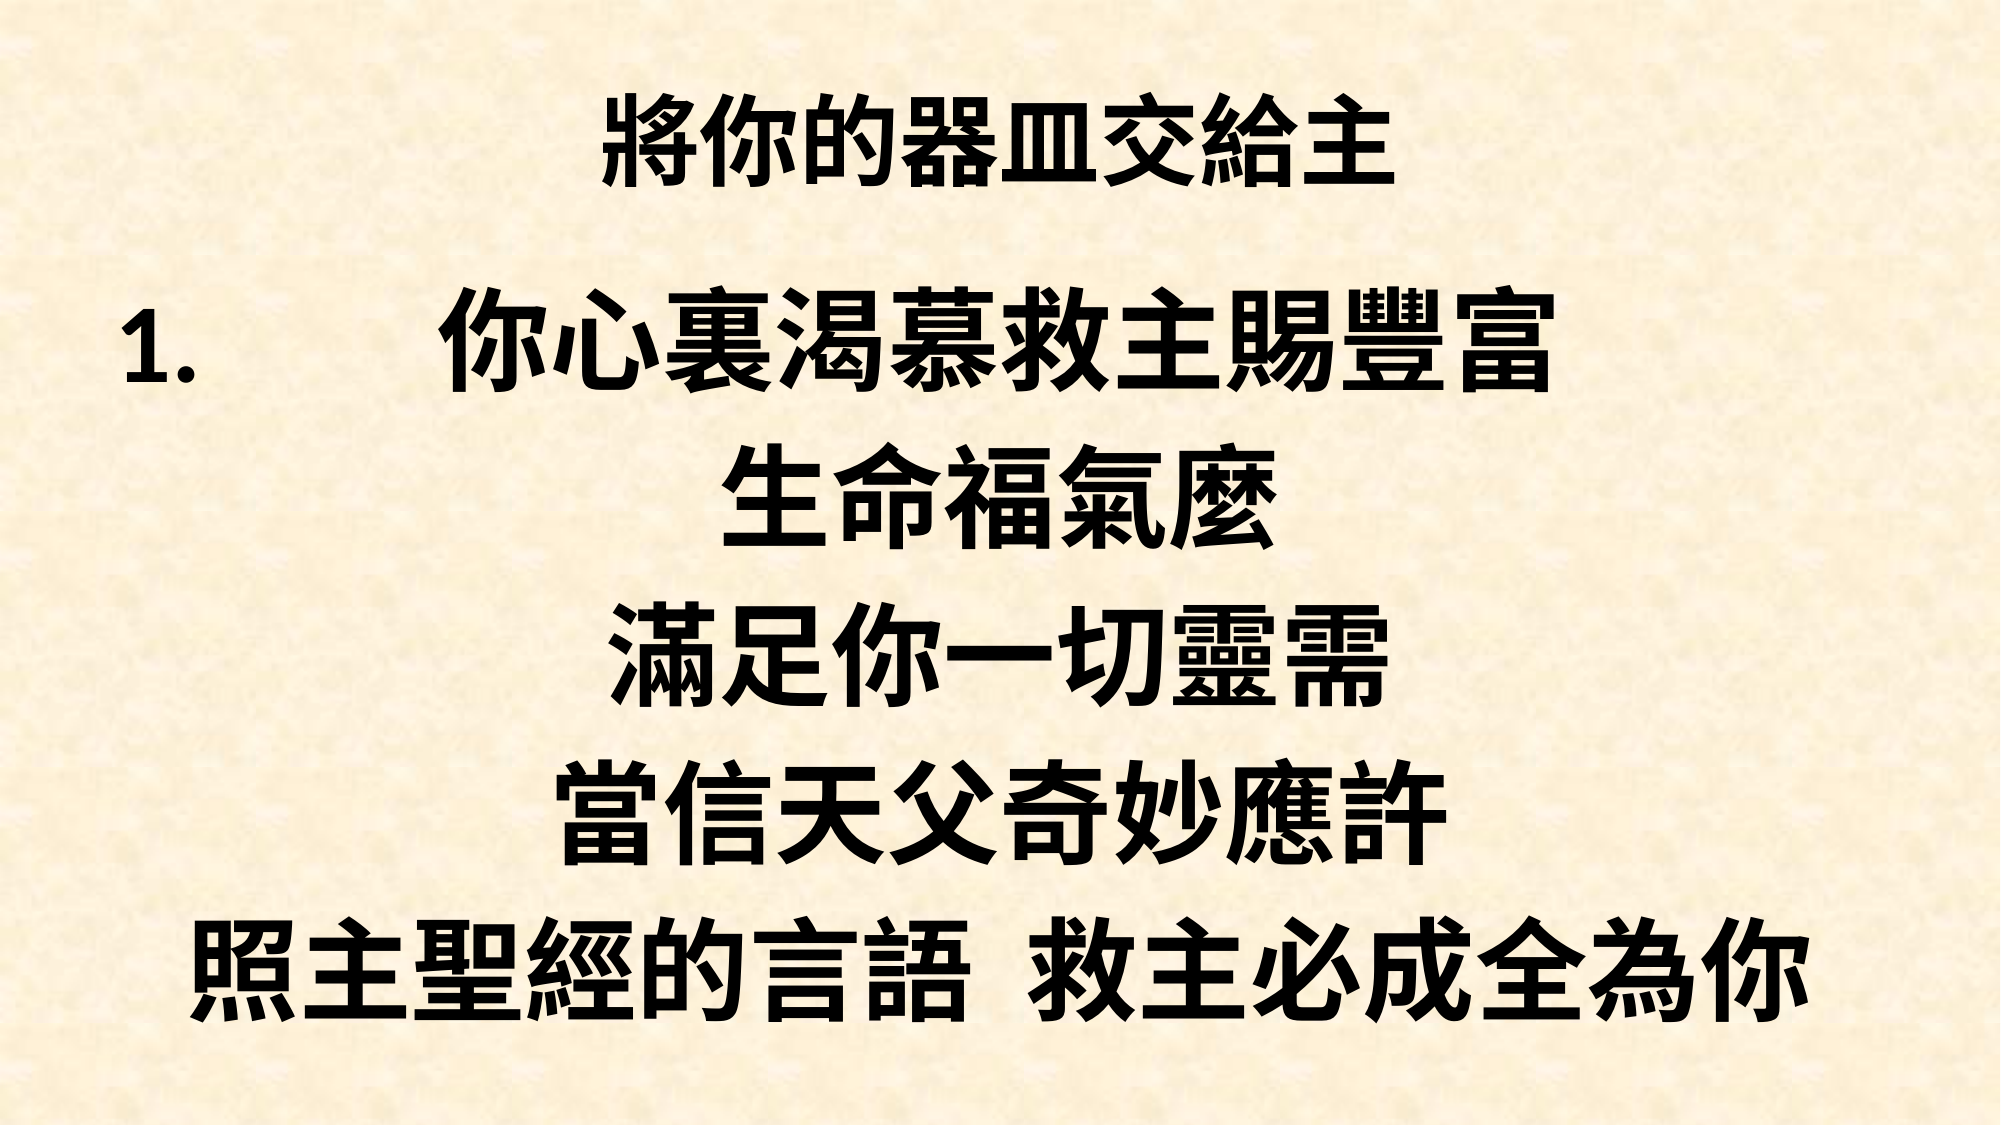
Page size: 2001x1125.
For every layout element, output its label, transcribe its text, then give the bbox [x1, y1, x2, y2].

picture [0, 0, 2001, 1125]
list 你心裏渴慕救主賜豐富 生命福氣麼 滿足你一切靈需 當信天父奇妙應許 照主聖經的言語 救主必成全為你 [99, 262, 1900, 1125]
title 將你的器皿交給主 [99, 45, 1900, 233]
text_box 1. [99, 262, 237, 413]
